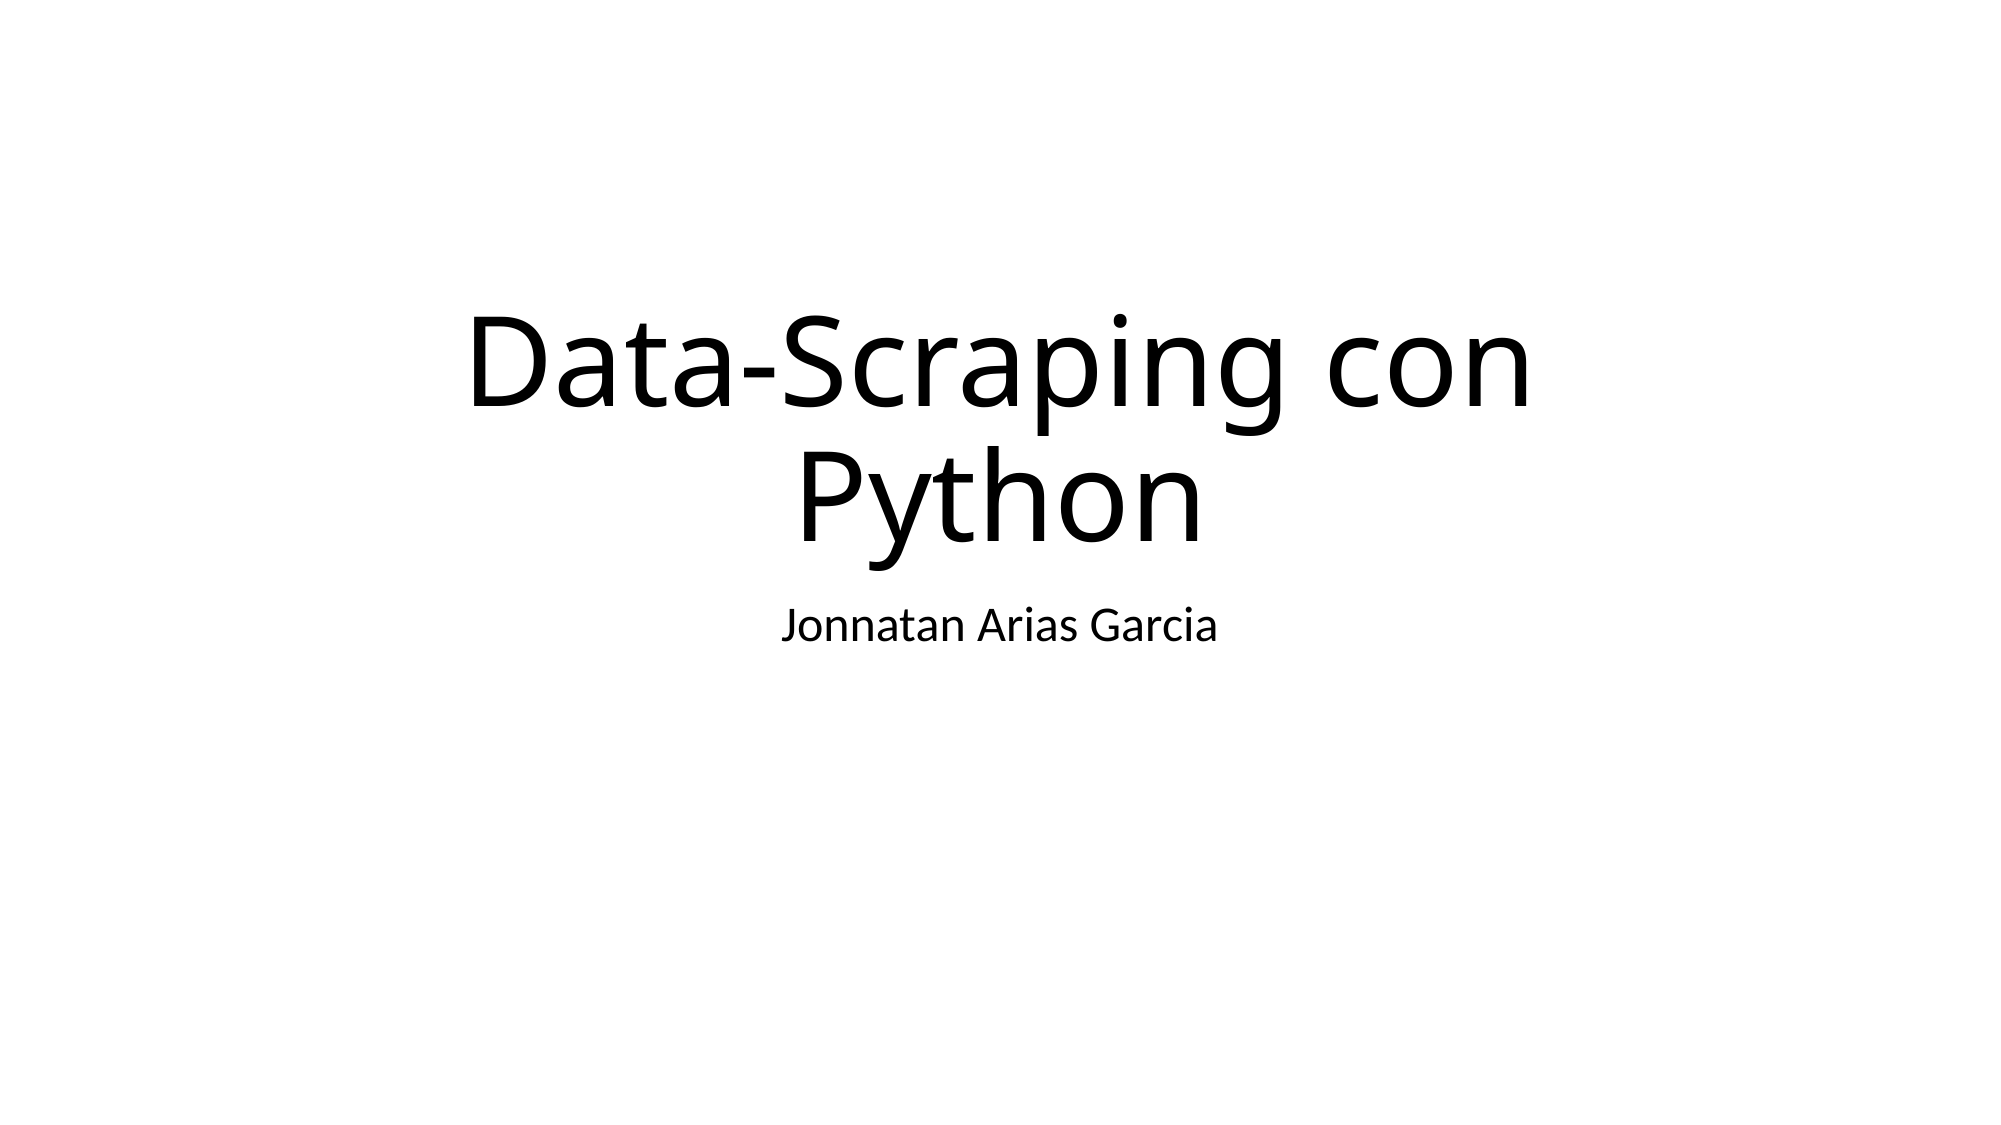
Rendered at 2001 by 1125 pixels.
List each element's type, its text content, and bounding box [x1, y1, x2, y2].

title Data-Scraping con Python [249, 184, 1750, 576]
subtitle Jonnatan Arias Garcia [249, 590, 1750, 863]
